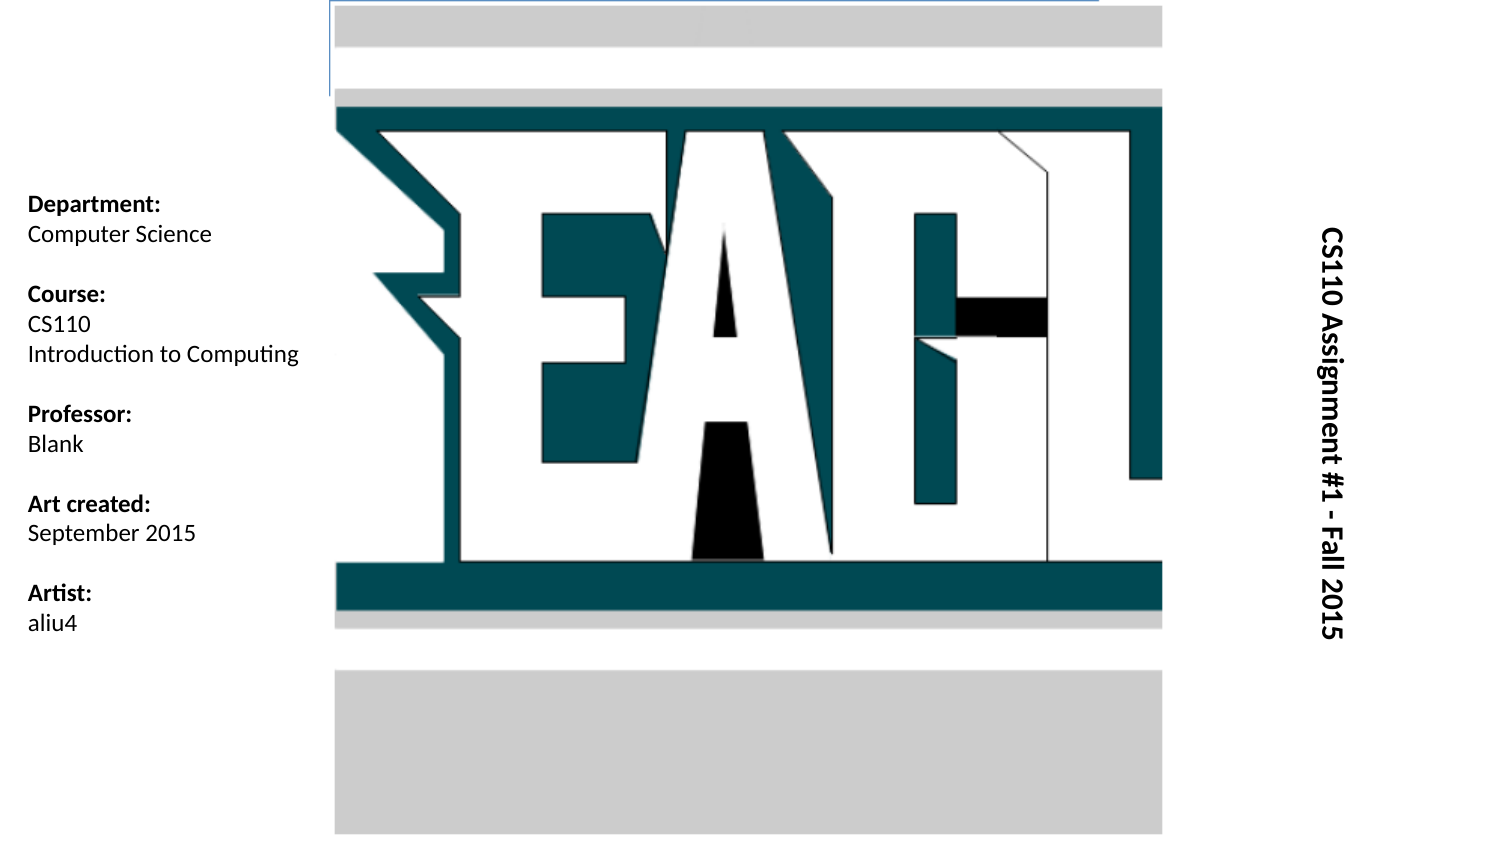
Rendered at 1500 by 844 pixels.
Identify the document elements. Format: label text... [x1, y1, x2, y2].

text_box CS110 Assignment #1 - Fall 2015 [1288, 89, 1380, 780]
text_box Department: Computer Science Course: CS110 Introduction to Computing Professor: Blank Art created: September 2015 Artist: aliu4 [13, 180, 315, 644]
picture [328, 0, 1173, 844]
